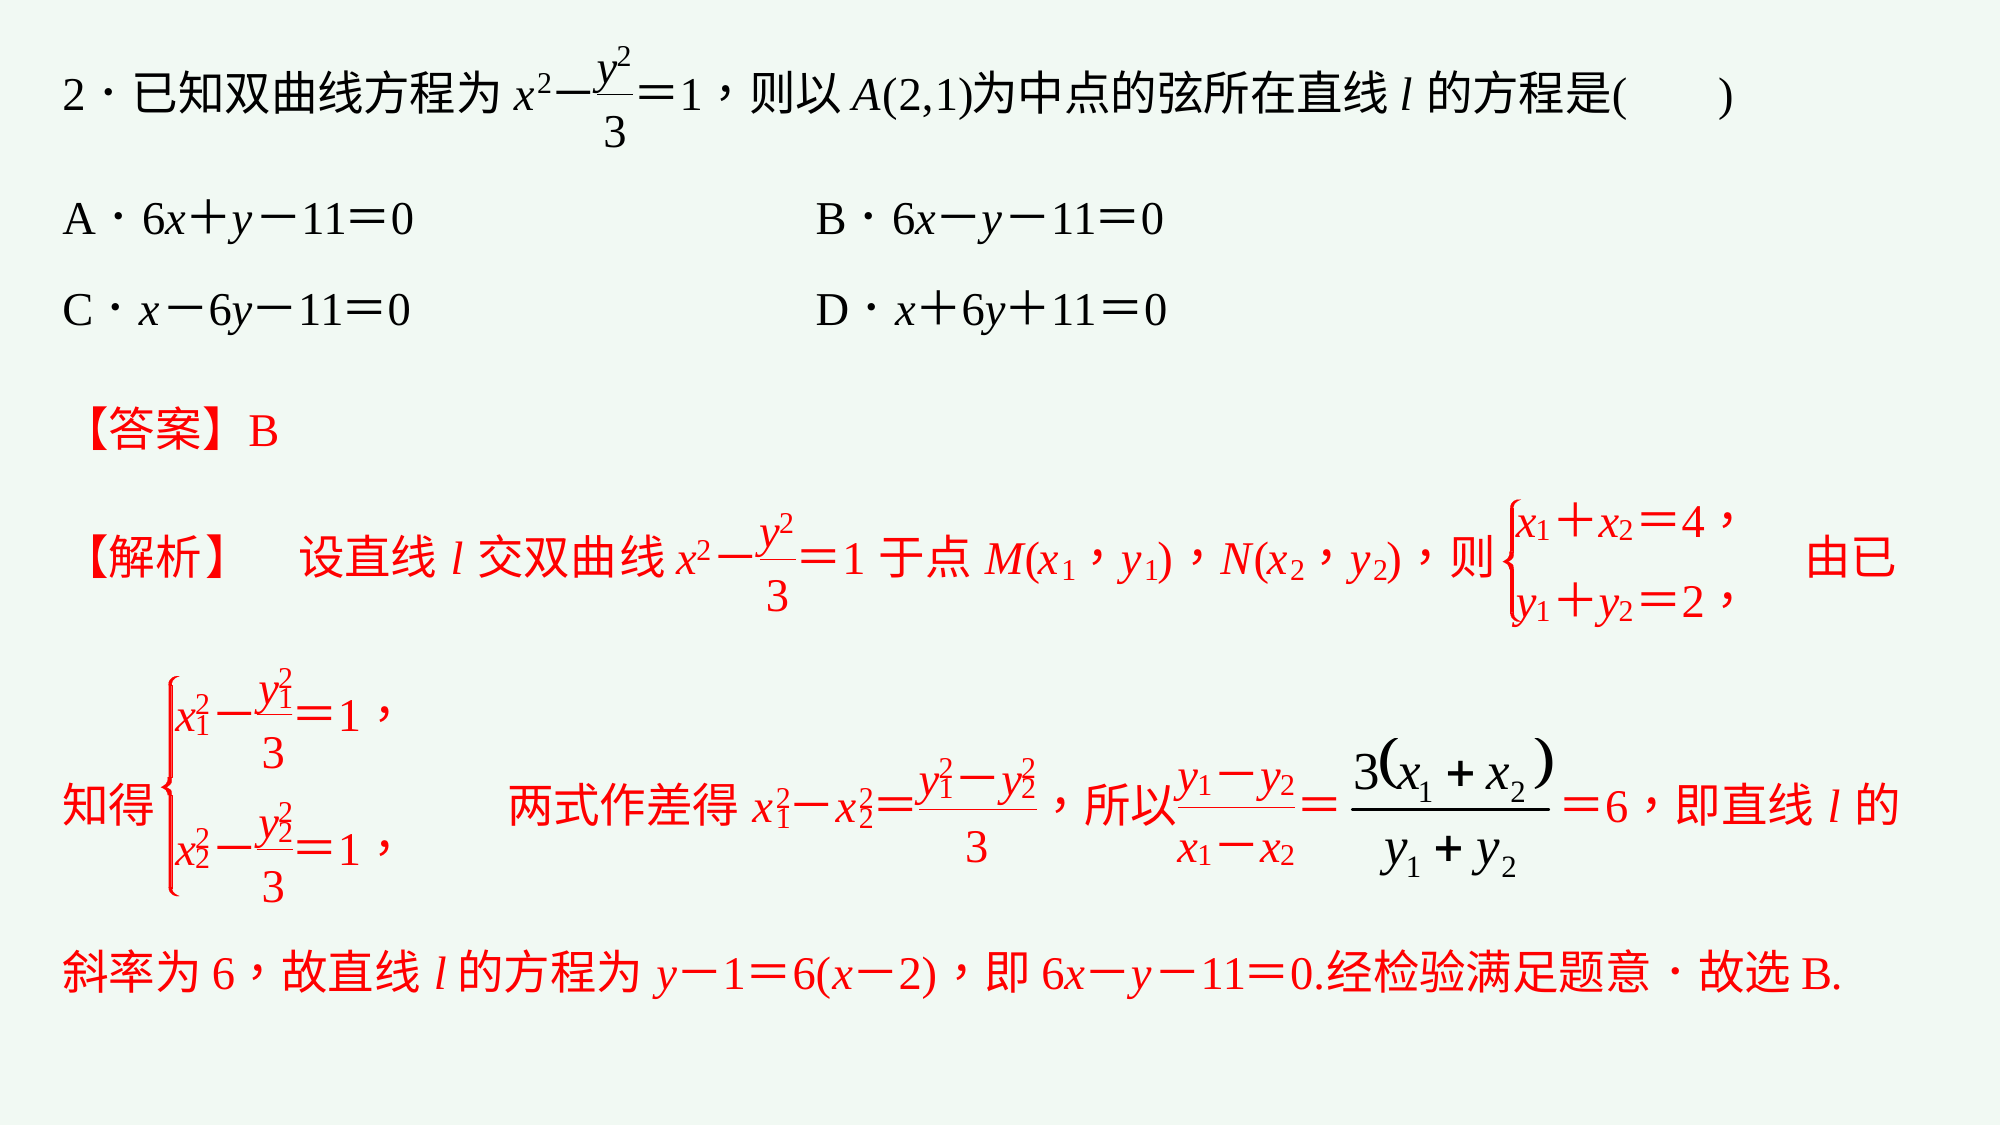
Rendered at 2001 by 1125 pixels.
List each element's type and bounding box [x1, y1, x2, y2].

text_box [62, 39, 1901, 399]
text_box [62, 399, 1901, 1107]
